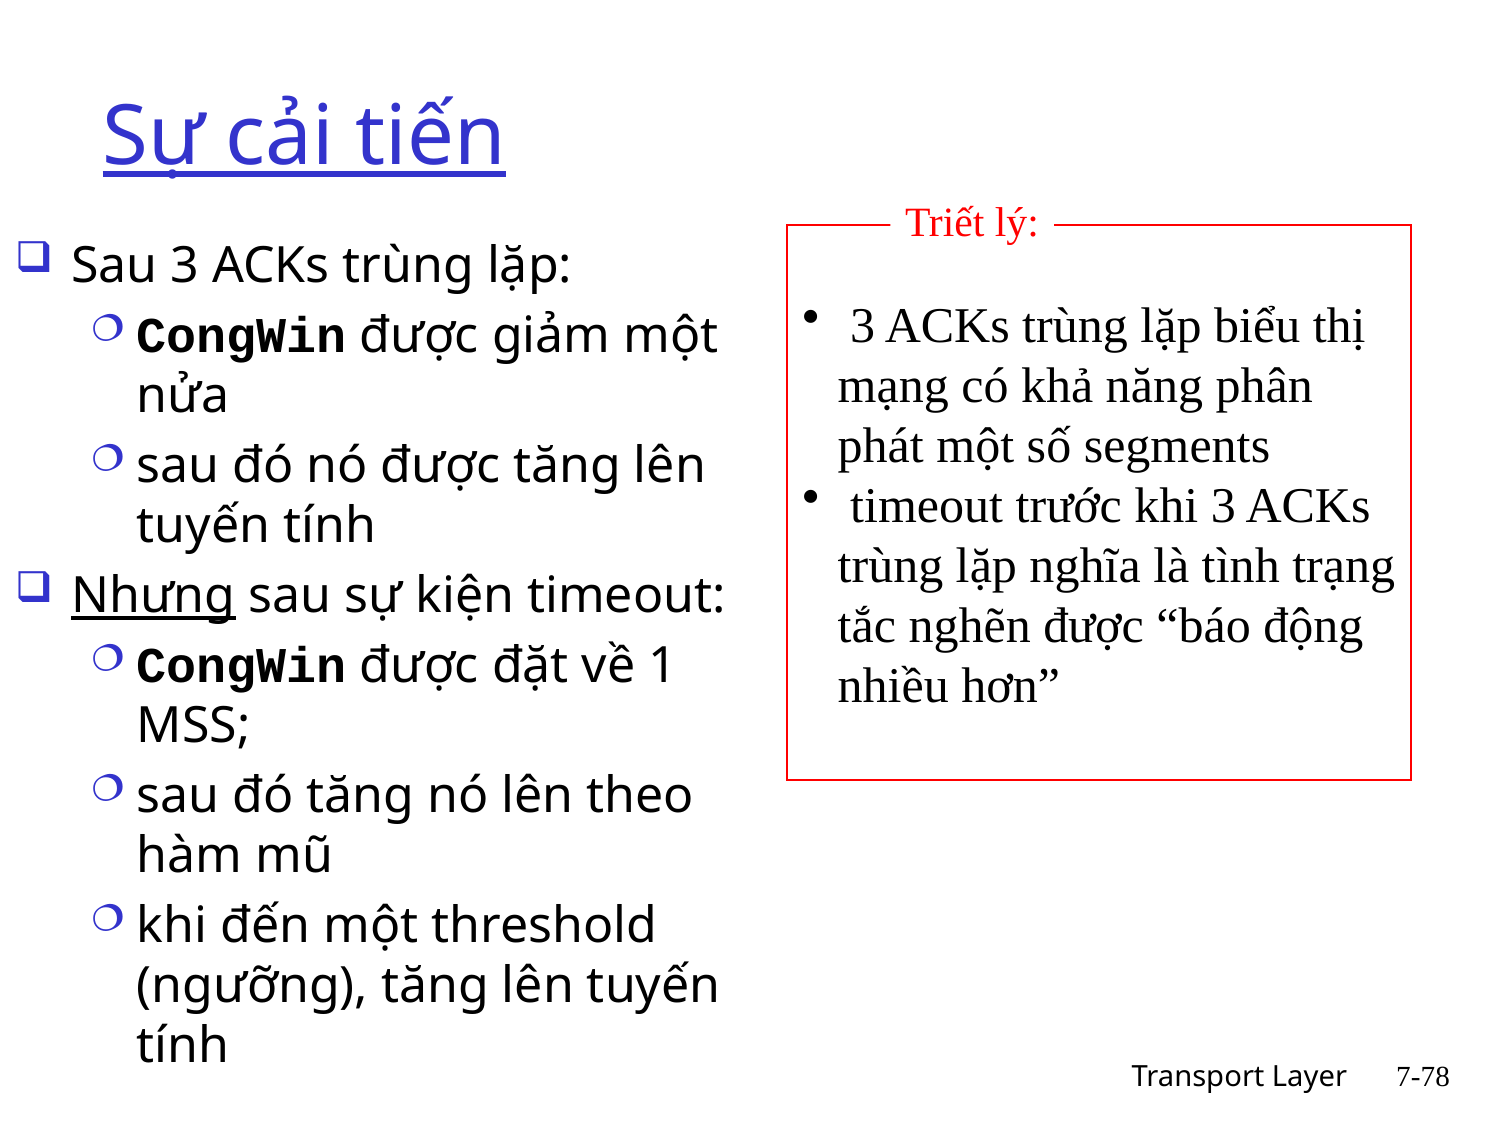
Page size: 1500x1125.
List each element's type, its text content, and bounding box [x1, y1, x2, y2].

list Sau 3 ACKs trùng lặp: CongWin được giảm một nửa sau đó nó được tăng lên tuyến tính Nhưng sau sự kiện timeout: CongWin được đặt về 1 MSS; sau đó tăng nó lên theo hàm mũ khi đến một threshold (ngưỡng), tăng lên tuyến tính [0, 225, 775, 628]
footer Transport Layer [887, 1049, 1362, 1125]
text_box Triết lý: [890, 187, 1054, 253]
title Sự cải tiến [87, 37, 1363, 225]
text_box 3 ACKs trùng lặp biểu thị mạng có khả năng phân phát một số segments timeout trước khi 3 ACKs trùng lặp nghĩa là tình trạng tắc nghẽn được “báo động nhiều hơn” [787, 224, 1412, 780]
slide_number 7-78 [1362, 1049, 1466, 1125]
